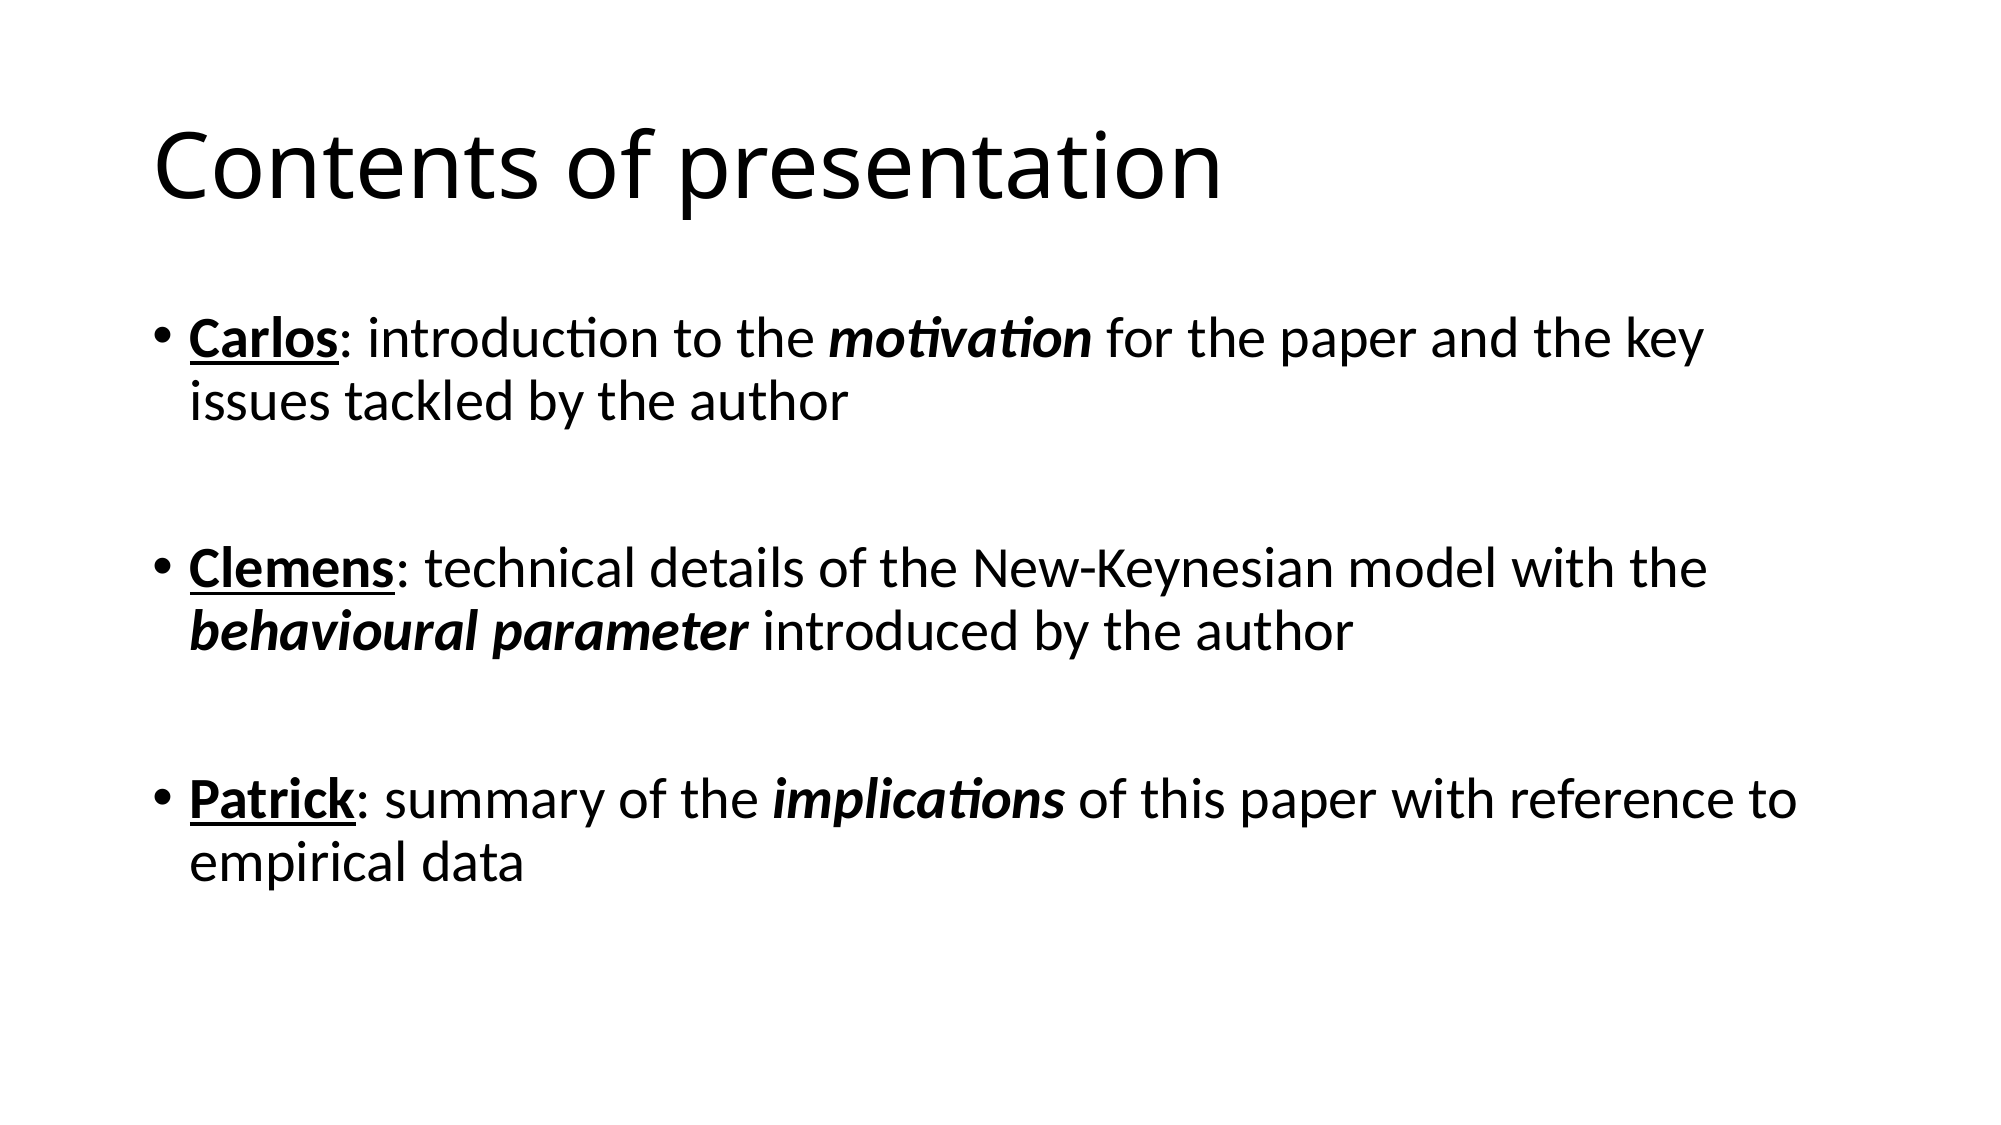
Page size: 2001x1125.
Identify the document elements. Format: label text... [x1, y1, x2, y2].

title Contents of presentation [137, 59, 1863, 278]
list Carlos: introduction to the motivation for the paper and the key issues tackled by the author Clemens: technical details of the New-Keynesian model with the behavioural parameter introduced by the author Patrick: summary of the implications of this paper with reference to empirical data [137, 299, 1863, 1014]
